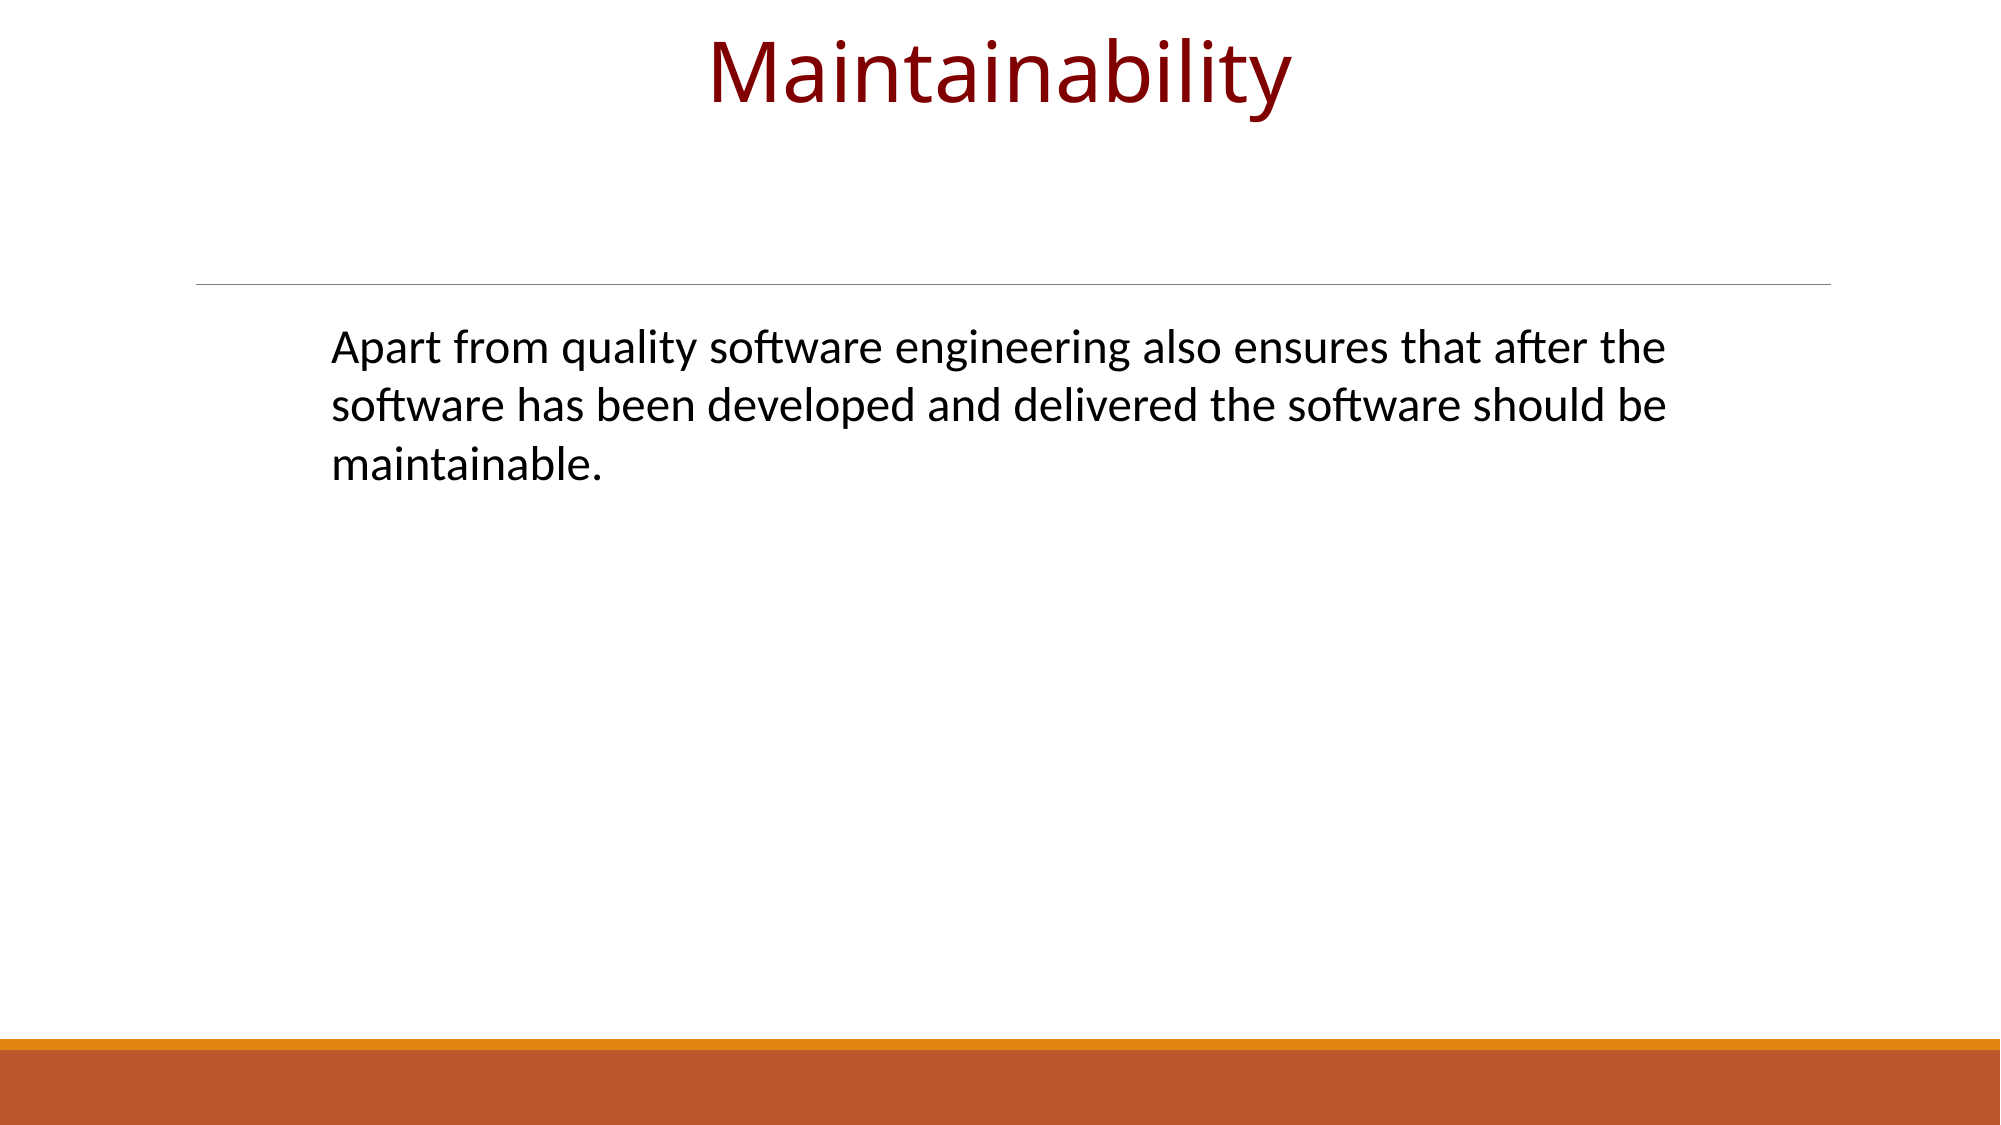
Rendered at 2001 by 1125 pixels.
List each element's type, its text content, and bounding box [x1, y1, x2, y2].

list Apart from quality software engineering also ensures that after the software has been developed and delivered the software should be maintainable. [331, 314, 1669, 493]
title Maintainability [337, 18, 1663, 222]
